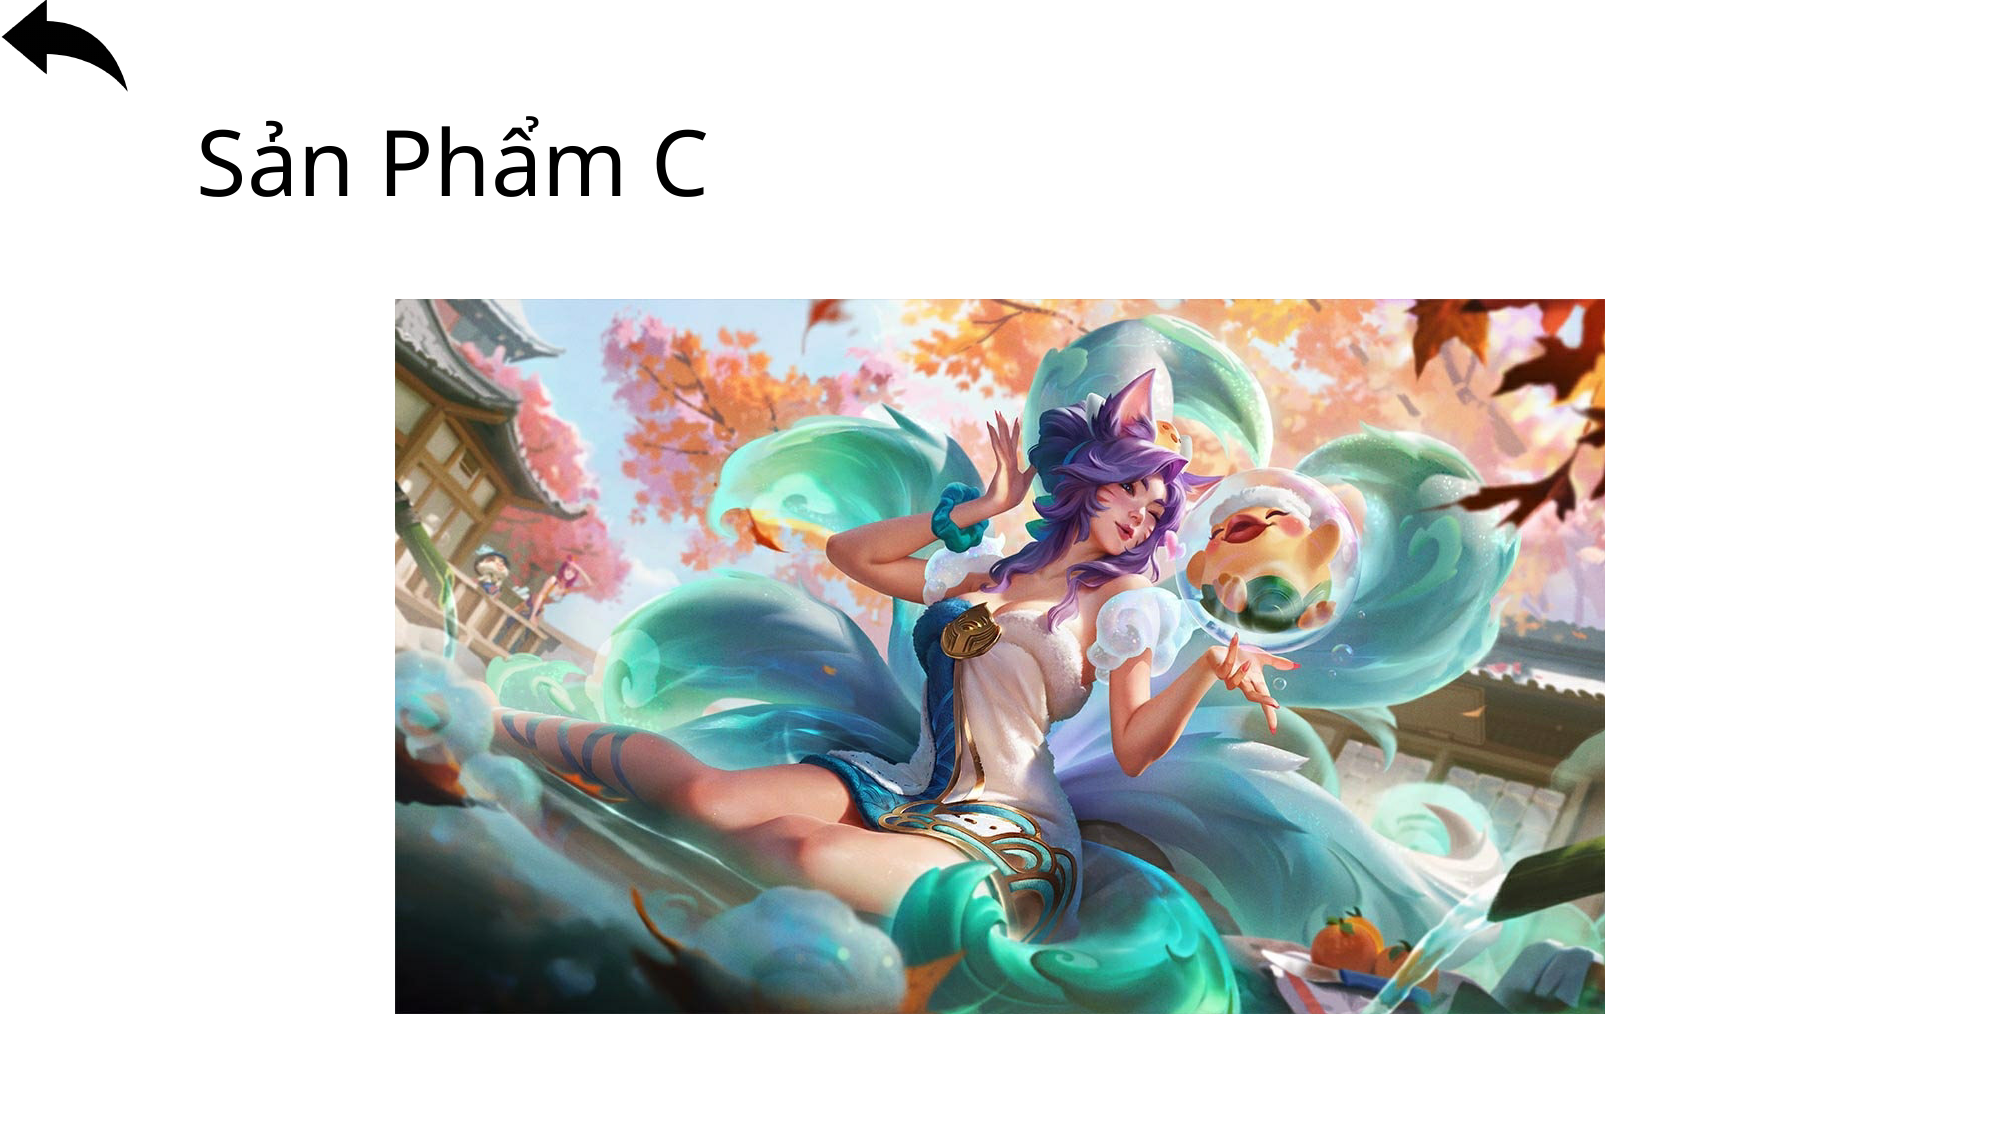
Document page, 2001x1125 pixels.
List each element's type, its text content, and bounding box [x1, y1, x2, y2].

picture [0, 0, 140, 120]
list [395, 299, 1605, 1014]
title Sản Phẩm C [181, 58, 1907, 276]
